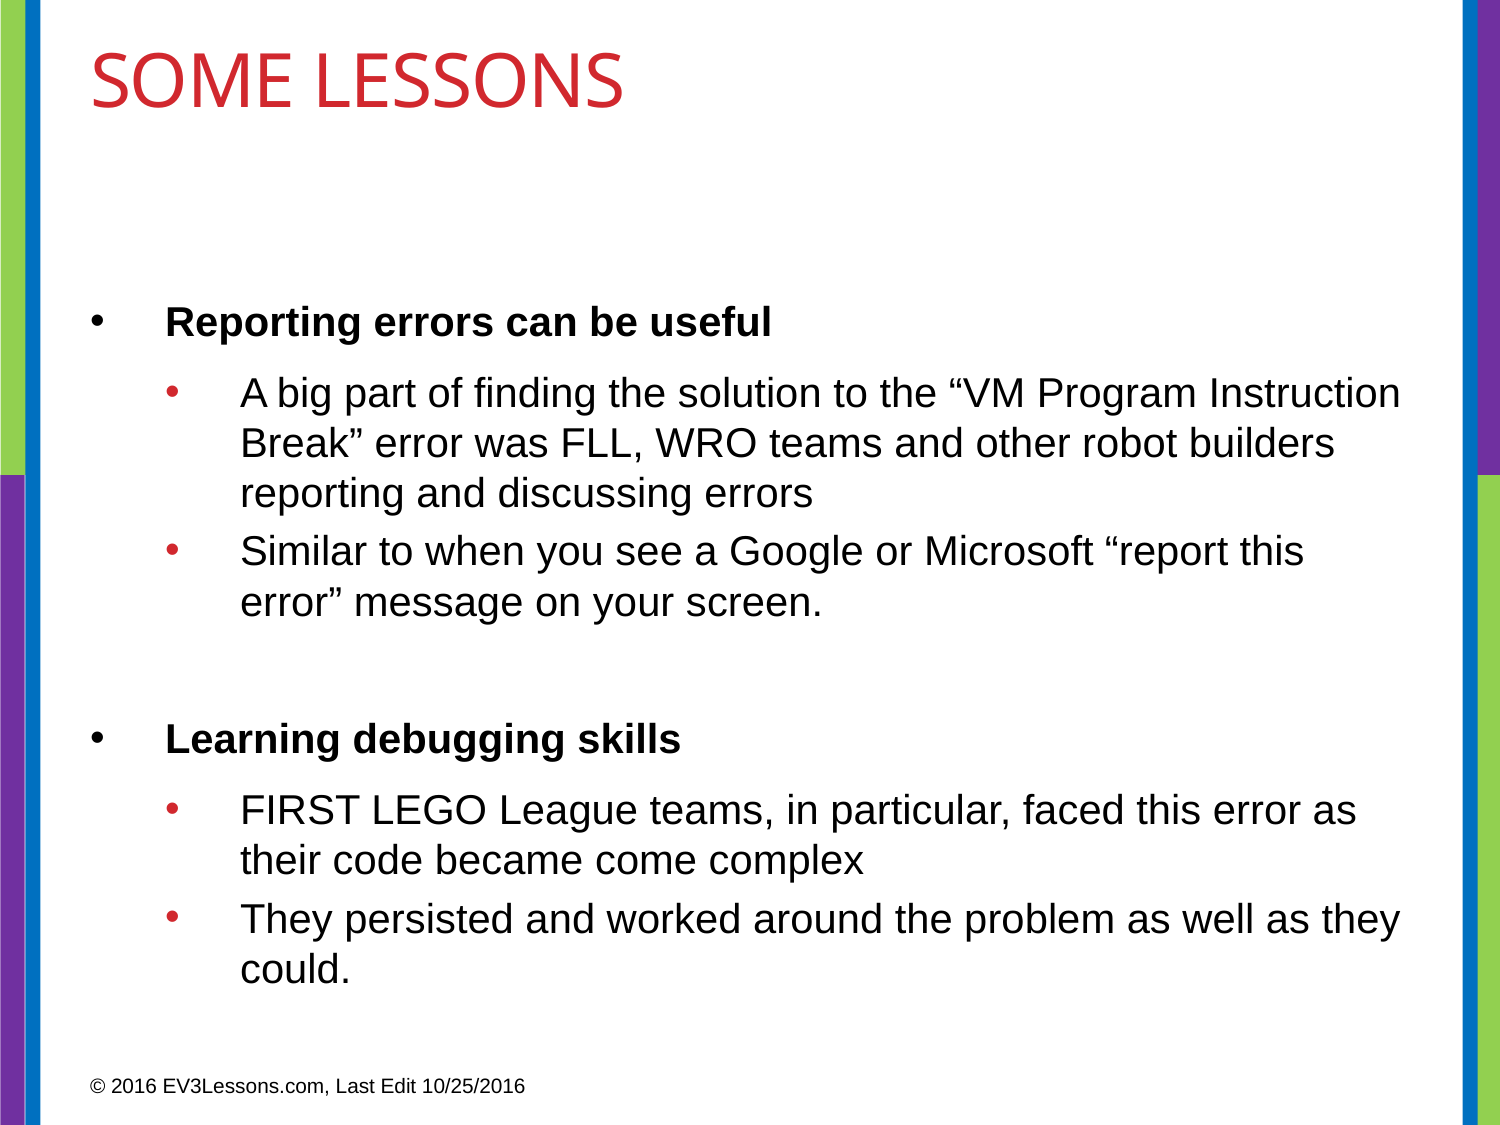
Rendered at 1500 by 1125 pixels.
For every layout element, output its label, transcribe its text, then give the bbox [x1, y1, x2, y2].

list Reporting errors can be useful A big part of finding the solution to the “VM Program Instruction Break” error was FLL, WRO teams and other robot builders reporting and discussing errors Similar to when you see a Google or Microsoft “report this error” message on your screen. Learning debugging skills FIRST LEGO League teams, in particular, faced this error as their code became come complex They persisted and worked around the problem as well as they could. [75, 287, 1428, 1005]
footer © 2016 EV3Lessons.com, Last Edit 10/25/2016 [75, 1065, 638, 1112]
title SOME LESSONS [75, 25, 1428, 250]
